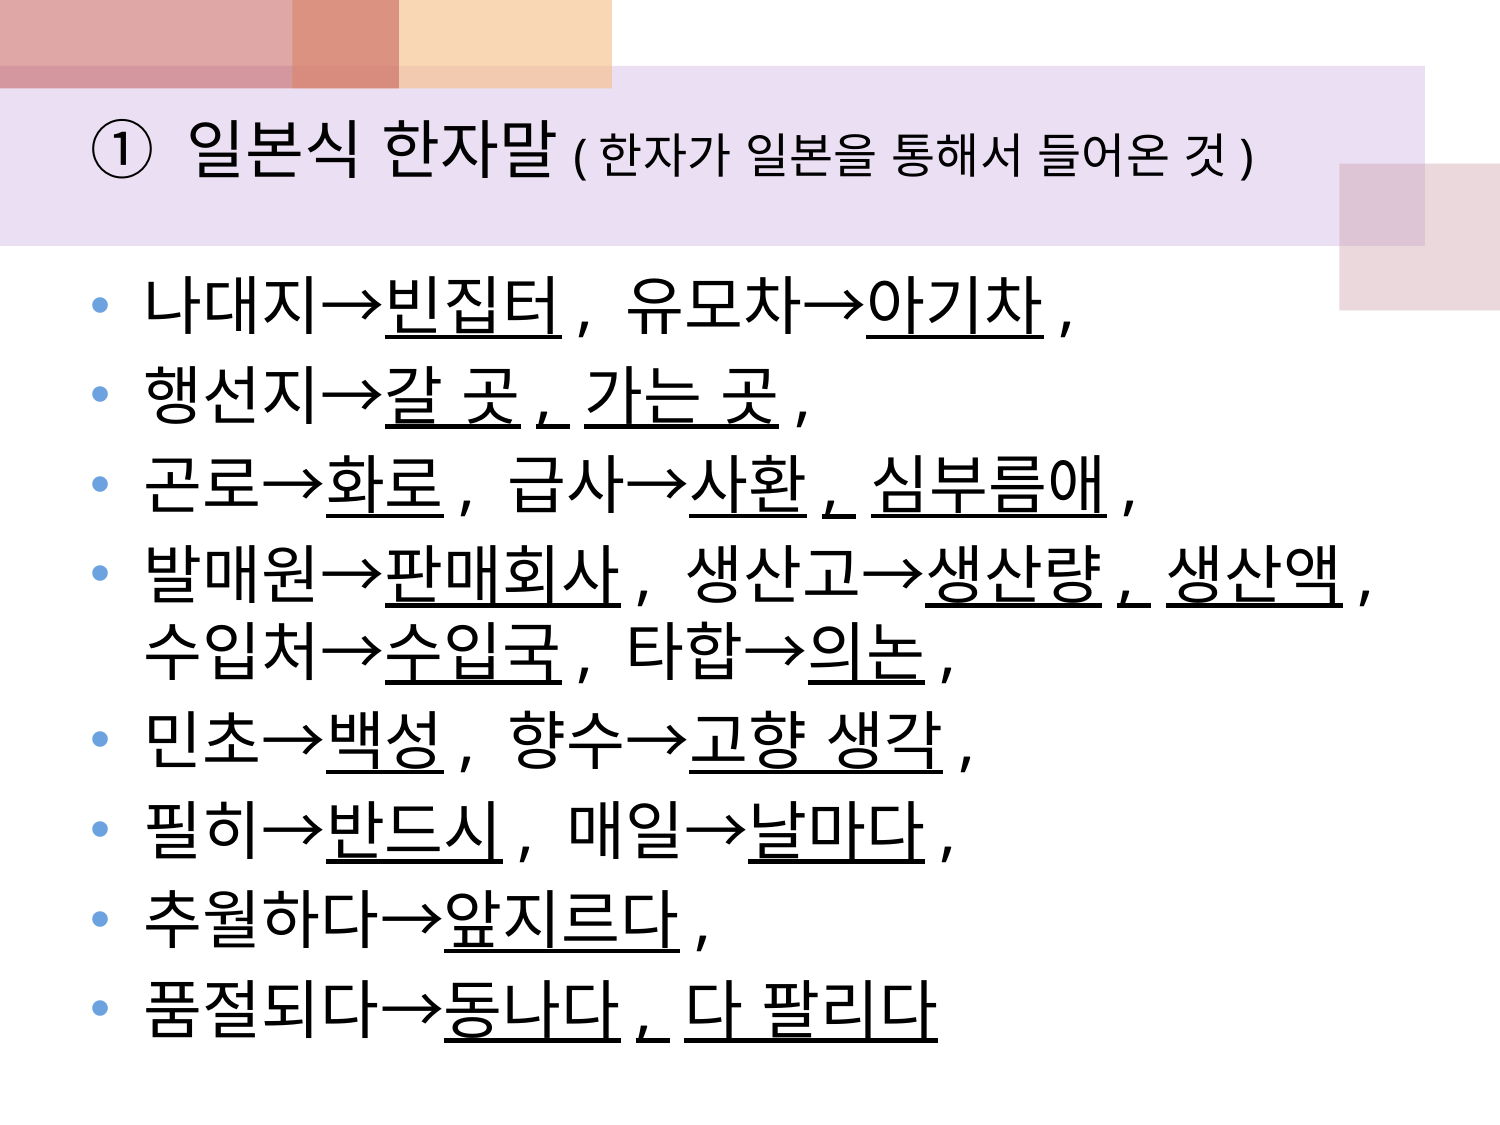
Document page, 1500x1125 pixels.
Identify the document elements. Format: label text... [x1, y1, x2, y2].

list ① 일본식 한자말(한자가 일본을 통해서 들어온 것) 나대지→빈집터, 유모차→아기차, 행선지→갈 곳, 가는 곳, 곤로→화로, 급사→사환, 심부름애, 발매원→판매회사, 생산고→생산량, 생산액, 수입처→수입국, 타합→의논, 민초→백성, 향수→고향 생각, 필히→반드시, 매일→날마다, 추월하다→앞지르다, 품절되다→동나다, 다 팔리다 [75, 101, 1425, 1059]
